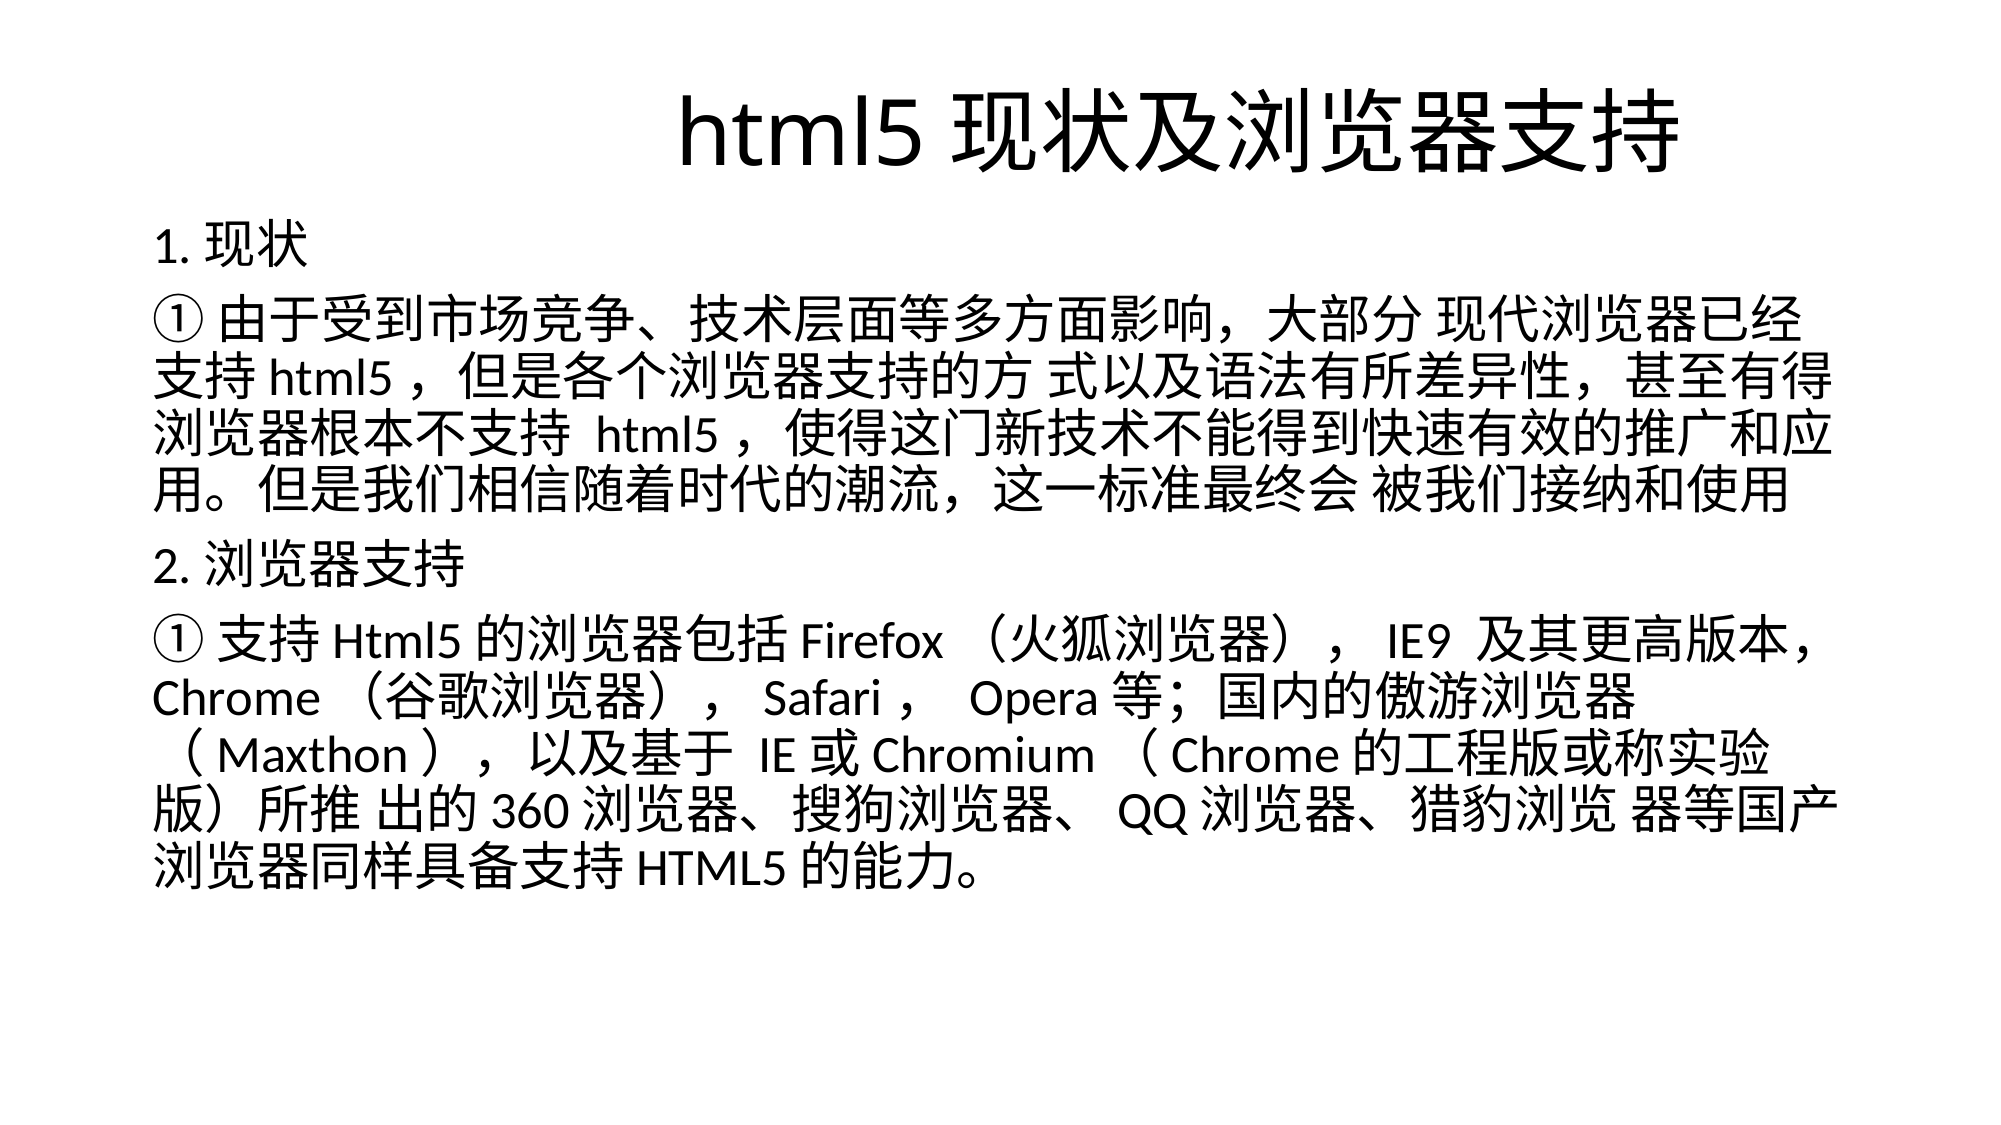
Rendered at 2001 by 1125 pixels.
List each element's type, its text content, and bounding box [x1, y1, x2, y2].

list 1.现状 ①由于受到市场竞争、技术层面等多方面影响，大部分 现代浏览器已经支持html5，但是各个浏览器支持的方 式以及语法有所差异性，甚至有得浏览器根本不支持 html5，使得这门新技术不能得到快速有效的推广和应 用。但是我们相信随着时代的潮流，这一标准最终会 被我们接纳和使用 2.浏览器支持 ①支持Html5的浏览器包括Firefox（火狐浏览器），IE9 及其更高版本，Chrome（谷歌浏览器），Safari， Opera等；国内的傲游浏览器（Maxthon），以及基于 IE或Chromium（Chrome的工程版或称实验版）所推 出的360浏览器、搜狗浏览器、QQ浏览器、猎豹浏览 器等国产浏览器同样具备支持HTML5的能力。 [137, 211, 1863, 966]
title html5现状及浏览器支持 [137, 59, 1863, 211]
